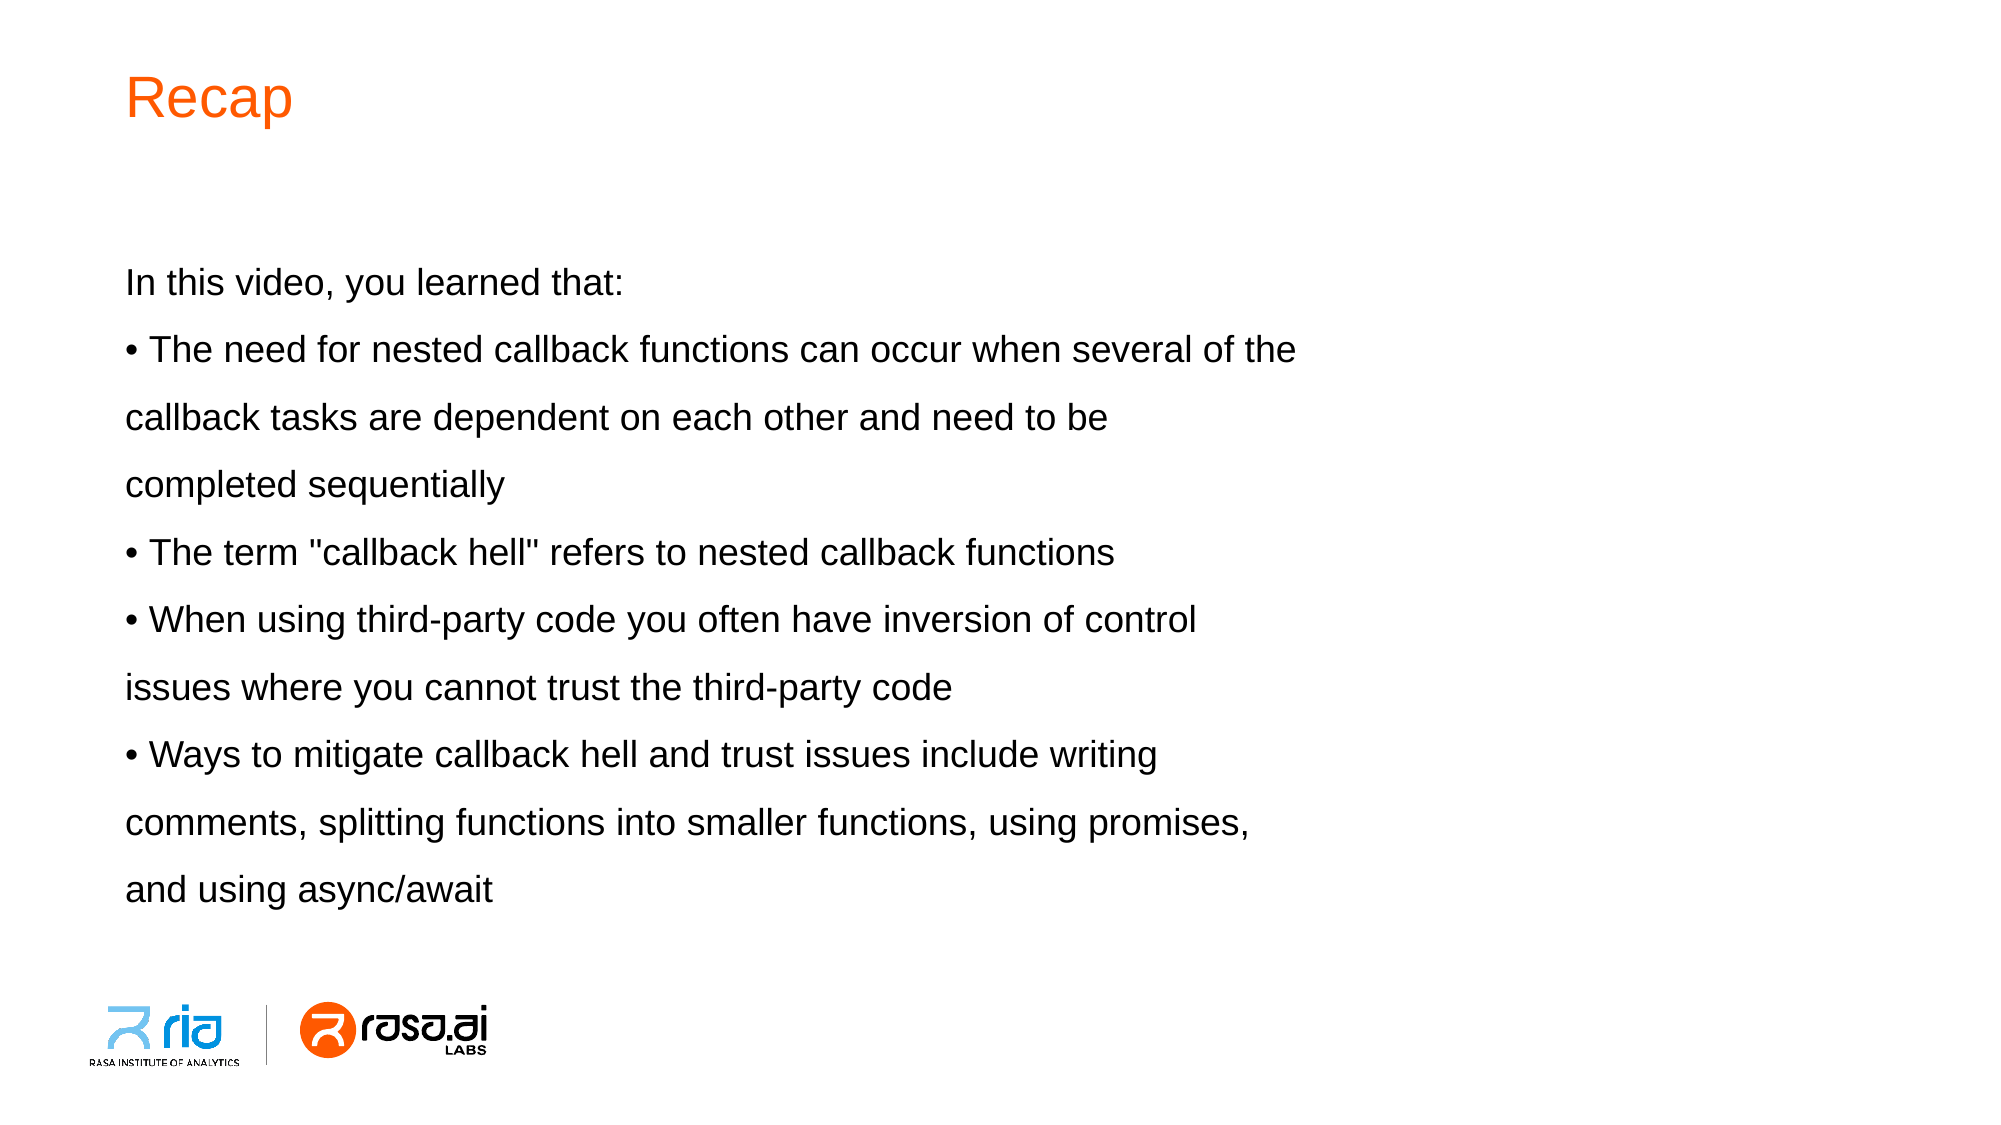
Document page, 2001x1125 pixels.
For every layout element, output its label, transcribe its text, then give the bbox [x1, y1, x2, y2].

picture [78, 992, 250, 1078]
list In this video, you learned that: • The need for nested callback functions can occur when several of the callback tasks are dependent on each other and need to be completed sequentially • The term "callback hell" refers to nested callback functions • When using third-party code you often have inversion of control issues where you cannot trust the third-party code • Ways to mitigate callback hell and trust issues include writing comments, splitting functions into smaller functions, using promises, and using async/await [125, 235, 1709, 918]
title Recap [125, 59, 1791, 131]
